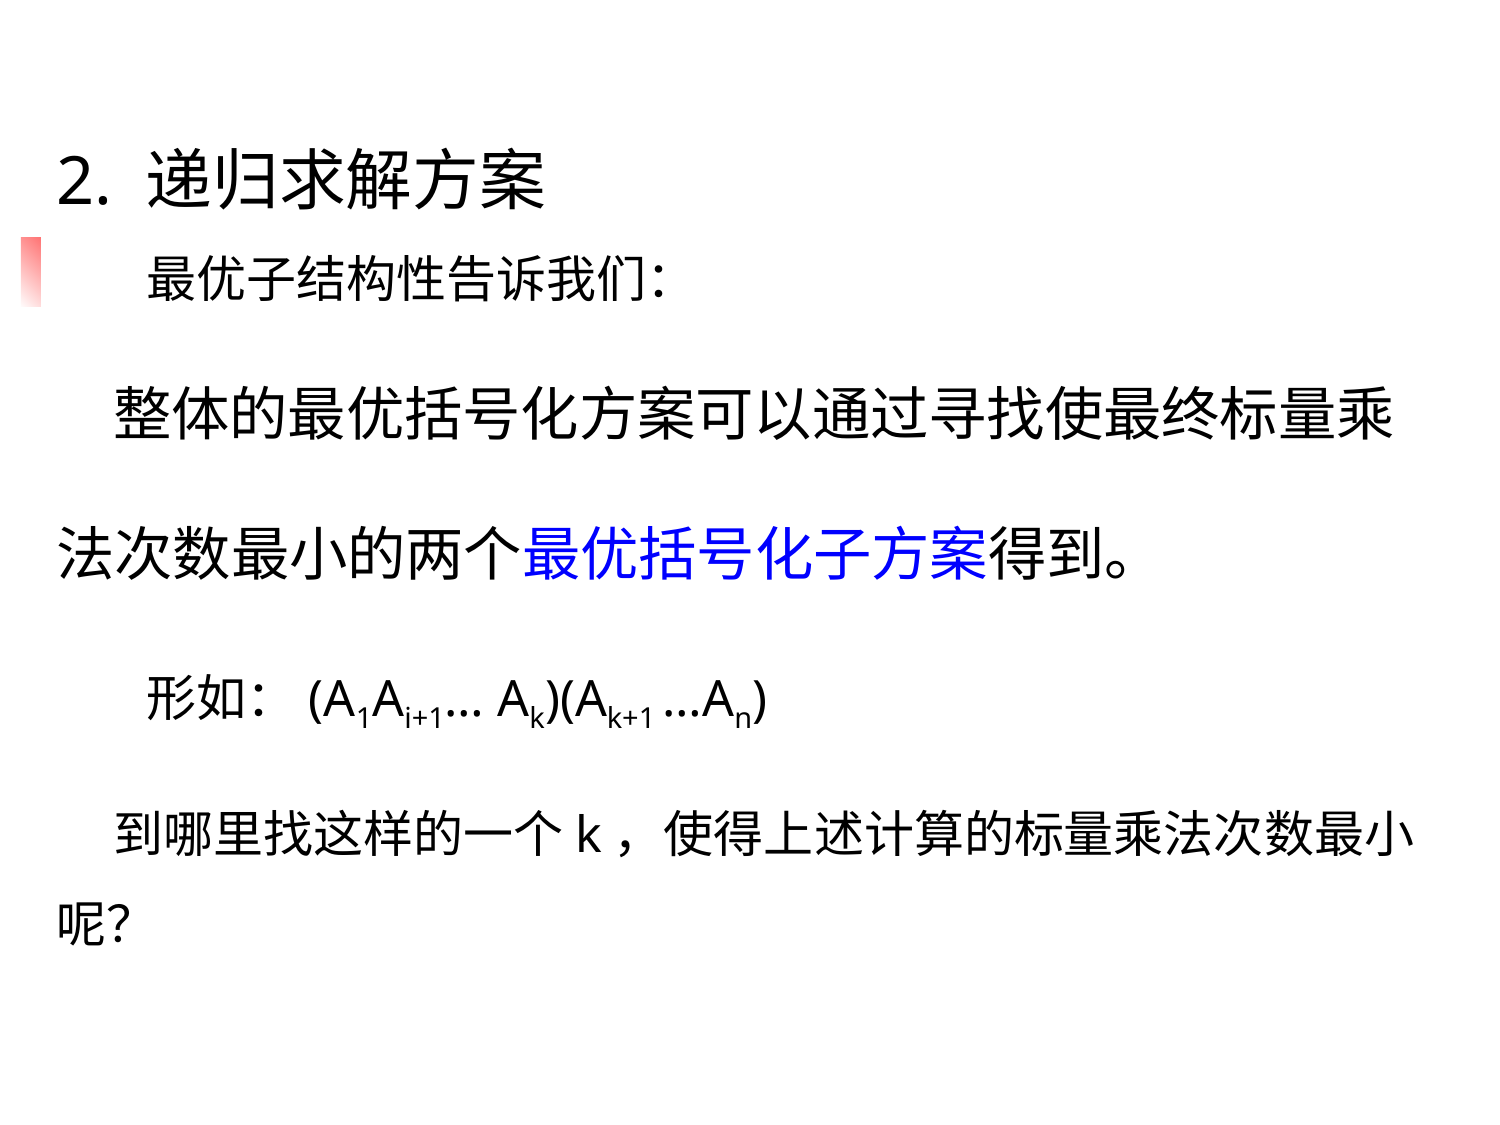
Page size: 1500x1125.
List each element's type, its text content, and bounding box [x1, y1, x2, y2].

list 2. 递归求解方案 最优子结构性告诉我们： 整体的最优括号化方案可以通过寻找使最终标量乘法次数最小的两个最优括号化子方案得到。 形如：(A1Ai+1… Ak)(Ak+1 …An) 到哪里找这样的一个k，使得上述计算的标量乘法次数最小呢？ [41, 90, 1459, 1059]
